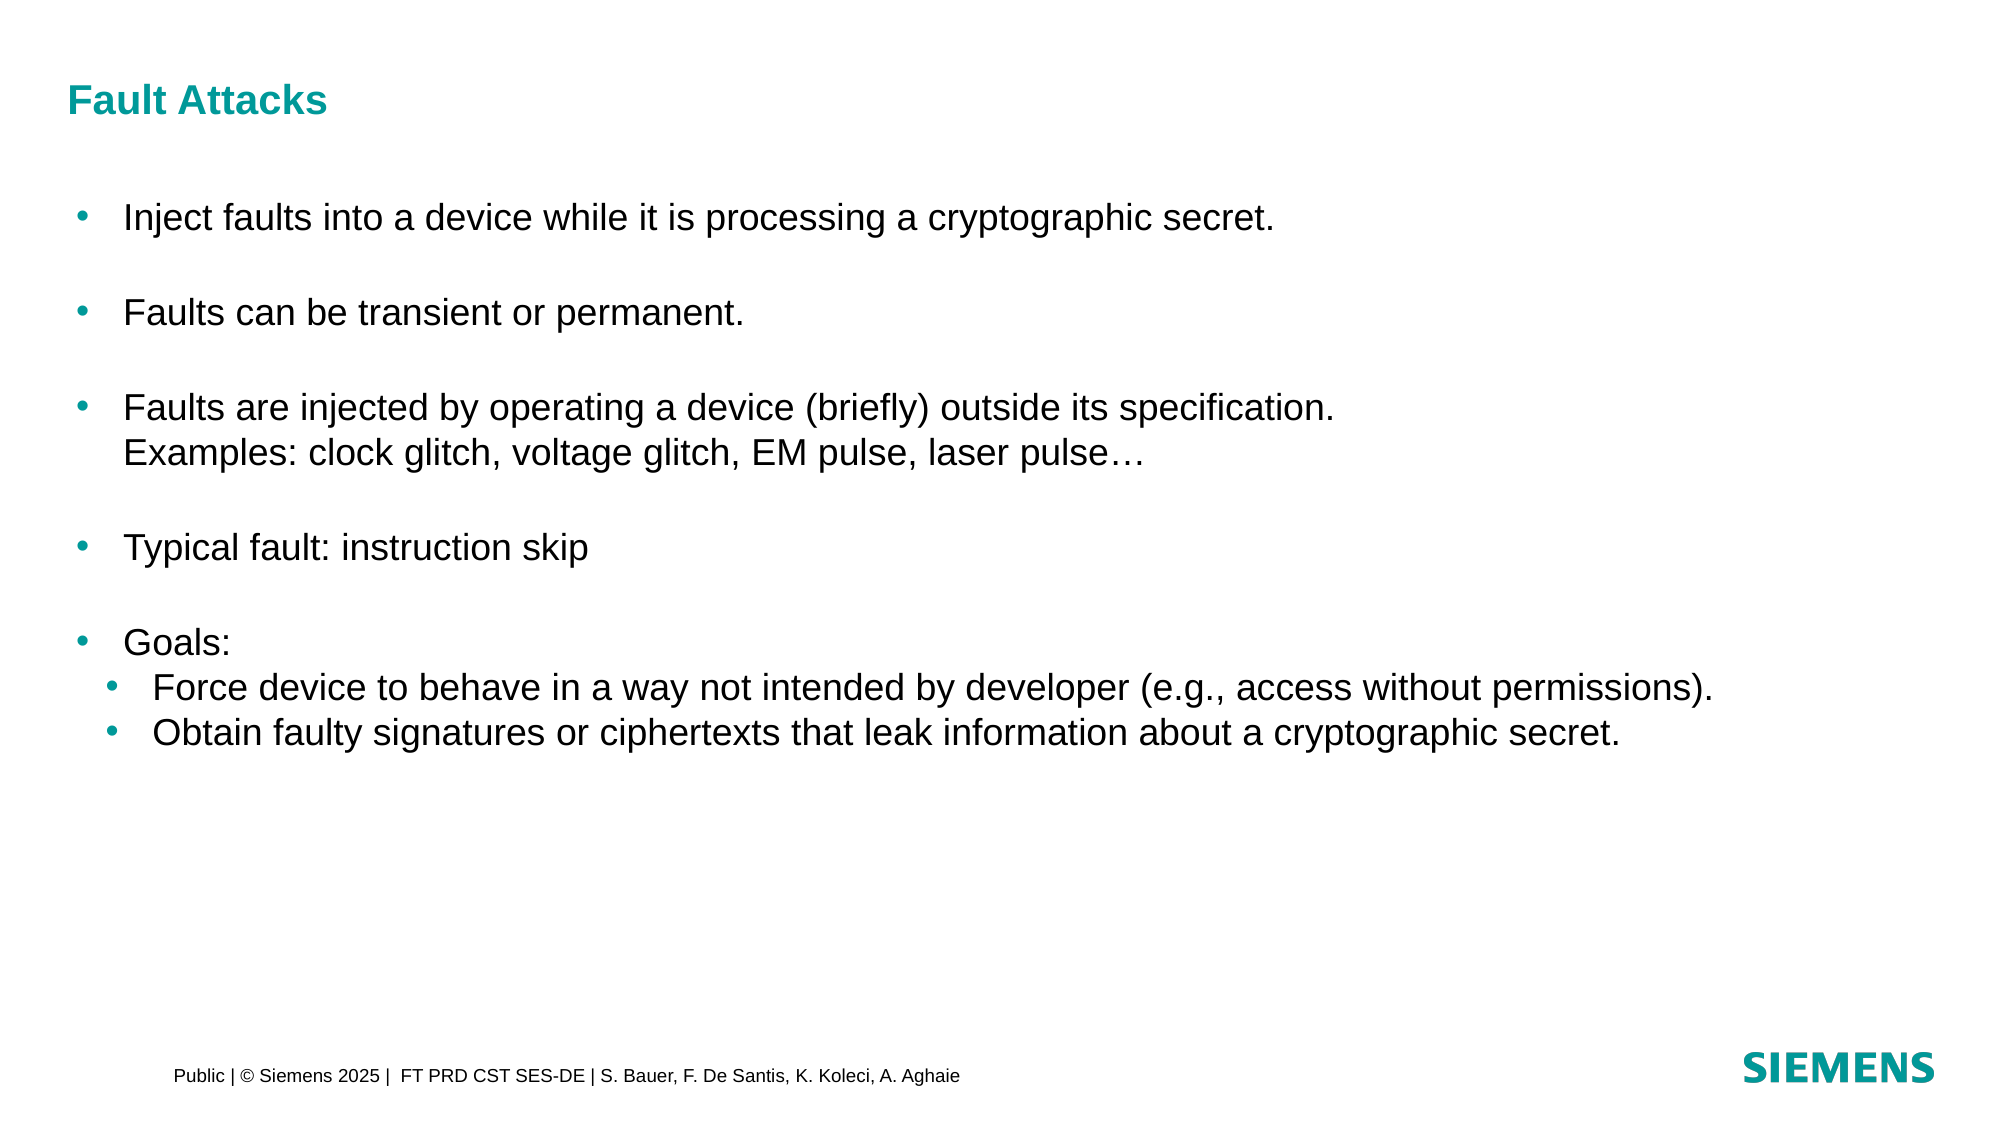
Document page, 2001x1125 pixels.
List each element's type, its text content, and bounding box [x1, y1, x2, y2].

footer Public | © Siemens 2025 | FT PRD CST SES-DE | S. Bauer, F. De Santis, K. Koleci, A. Aghaie [173, 1035, 1686, 1125]
picture [1744, 1052, 1934, 1083]
title Fault Attacks [67, 78, 1686, 173]
text_box Inject faults into a device while it is processing a cryptographic secret. Faults can be transient or permanent. Faults are injected by operating a device (briefly) outside its specification. Examples: clock glitch, voltage glitch, EM pulse, laser pulse… Typical fault: instruction skip Goals: Force device to behave in a way not intended by developer (e.g., access without permissions). Obtain faulty signatures or ciphertexts that leak information about a cryptographic secret. [76, 192, 1716, 753]
